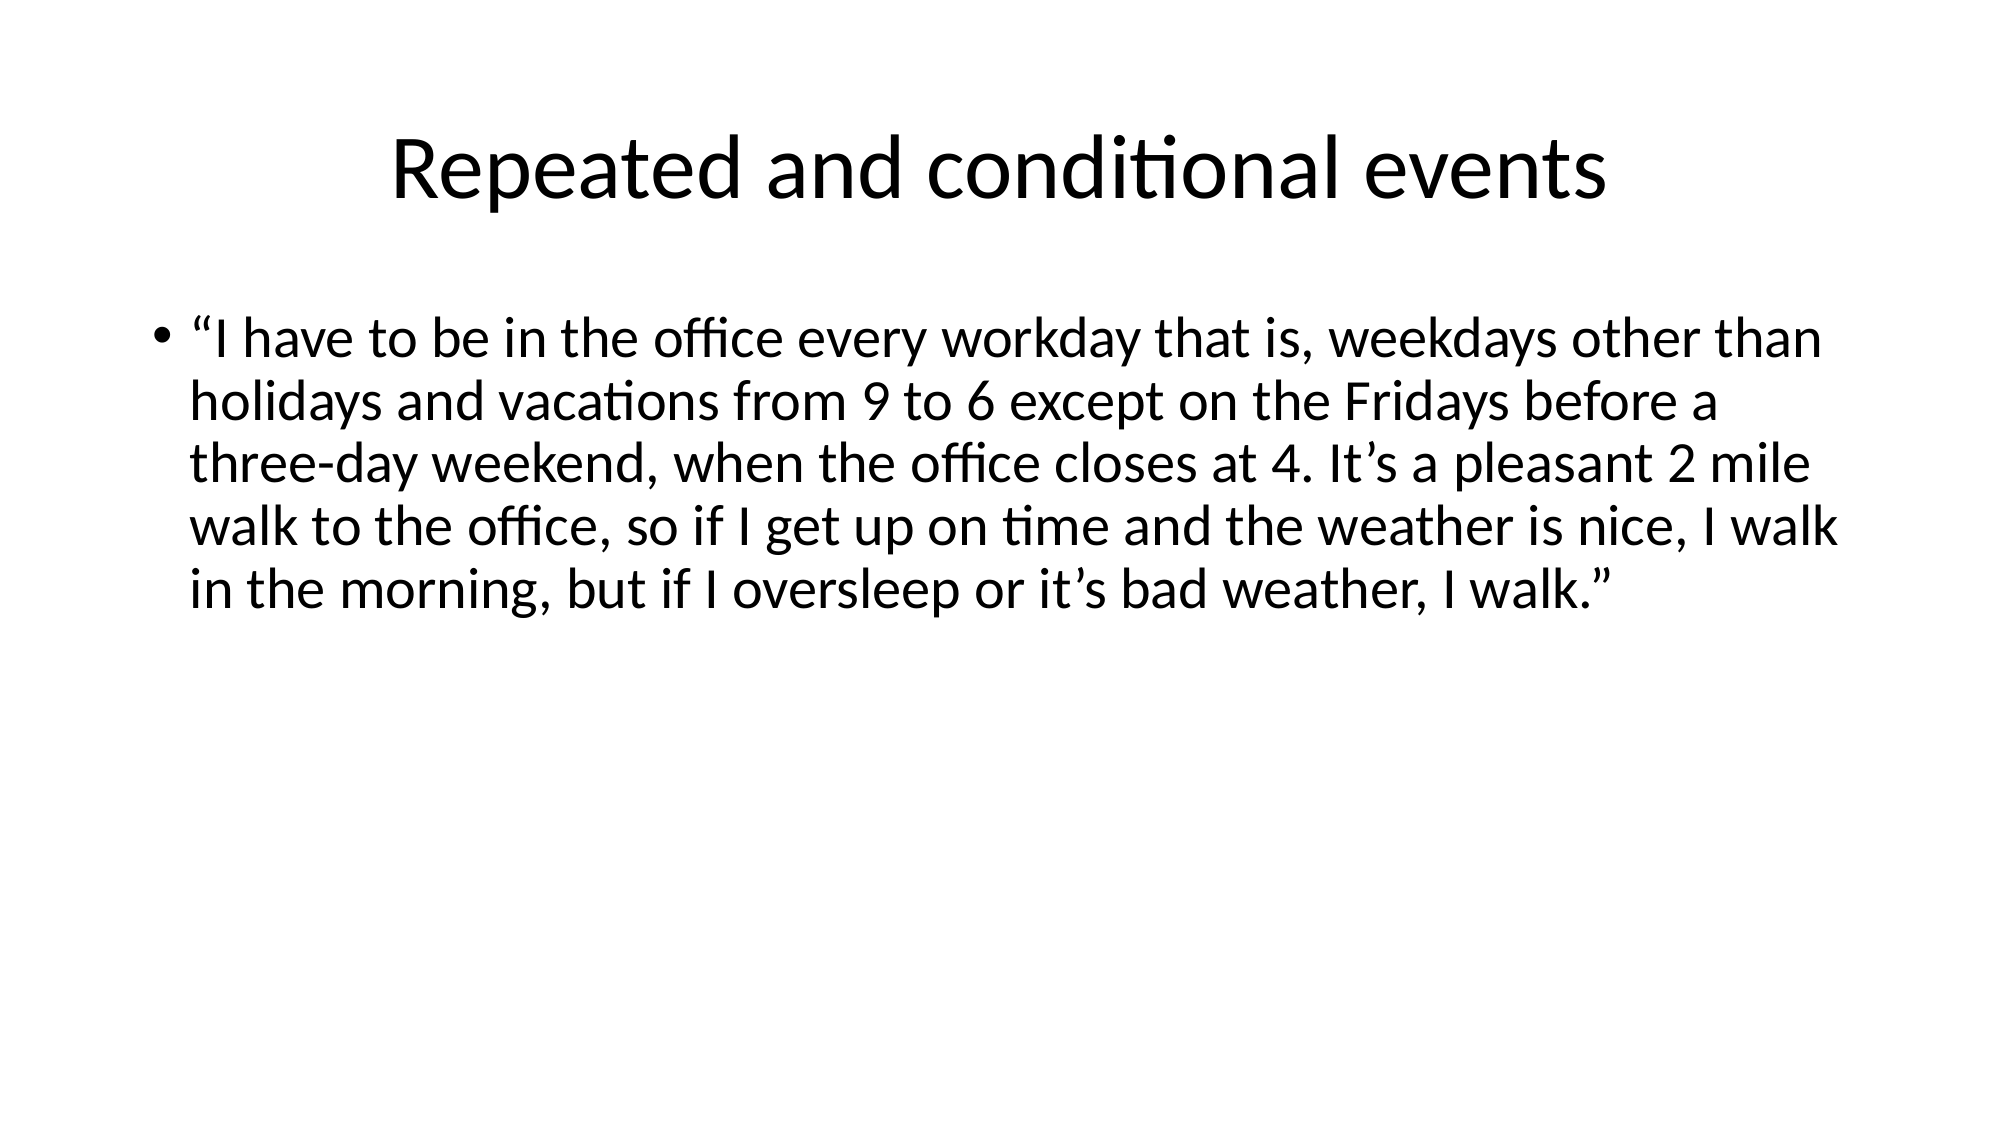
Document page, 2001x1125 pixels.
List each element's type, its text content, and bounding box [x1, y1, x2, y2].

title Repeated and conditional events [137, 59, 1863, 278]
list “I have to be in the office every workday that is, weekdays other than holidays and vacations from 9 to 6 except on the Fridays before a three-day weekend, when the office closes at 4. It’s a pleasant 2 mile walk to the office, so if I get up on time and the weather is nice, I walk in the morning, but if I oversleep or it’s bad weather, I walk.” [137, 299, 1863, 1014]
